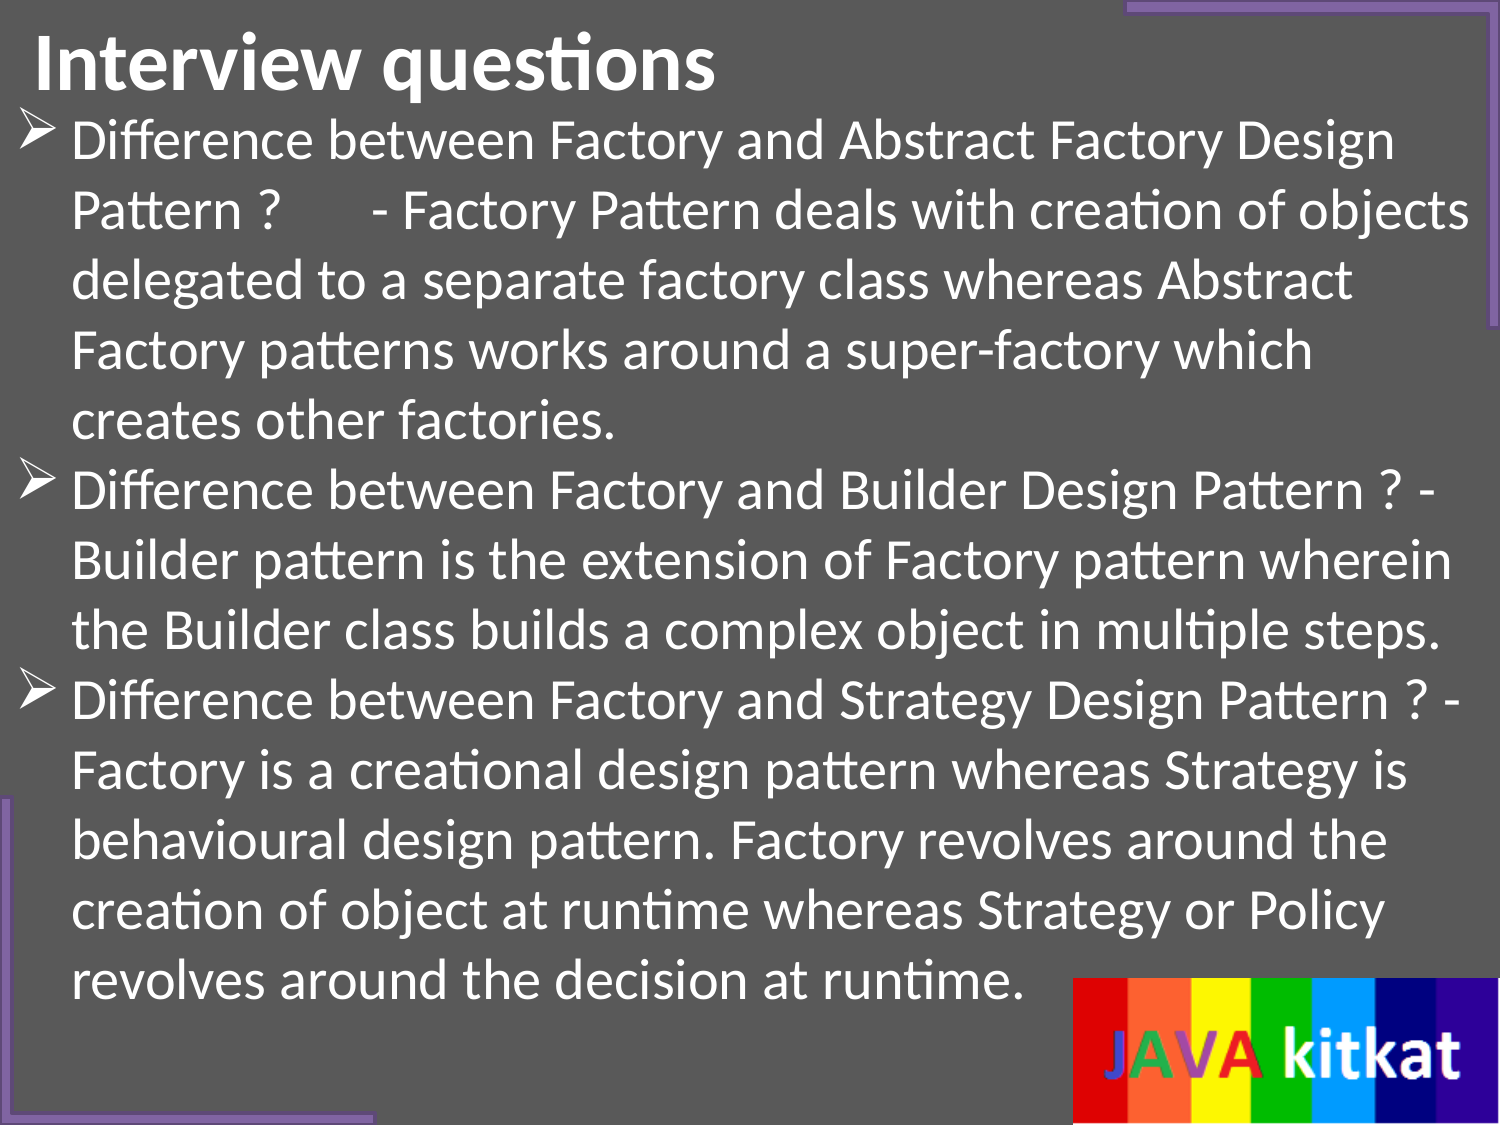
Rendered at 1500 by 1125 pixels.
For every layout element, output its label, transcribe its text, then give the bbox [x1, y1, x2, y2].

text_box [0, 1019, 377, 1125]
text_box Difference between Factory and Abstract Factory Design Pattern ? - Factory Pattern deals with creation of objects delegated to a separate factory class whereas Abstract Factory patterns works around a super-factory which creates other factories. Difference between Factory and Builder Design Pattern ? - Builder pattern is the extension of Factory pattern wherein the Builder class builds a complex object in multiple steps. Difference between Factory and Strategy Design Pattern ? - Factory is a creational design pattern whereas Strategy is behavioural design pattern. Factory revolves around the creation of object at runtime whereas Strategy or Policy revolves around the decision at runtime. [0, 93, 1500, 1019]
text_box Interview questions [0, 0, 1500, 93]
picture [1073, 977, 1500, 1125]
